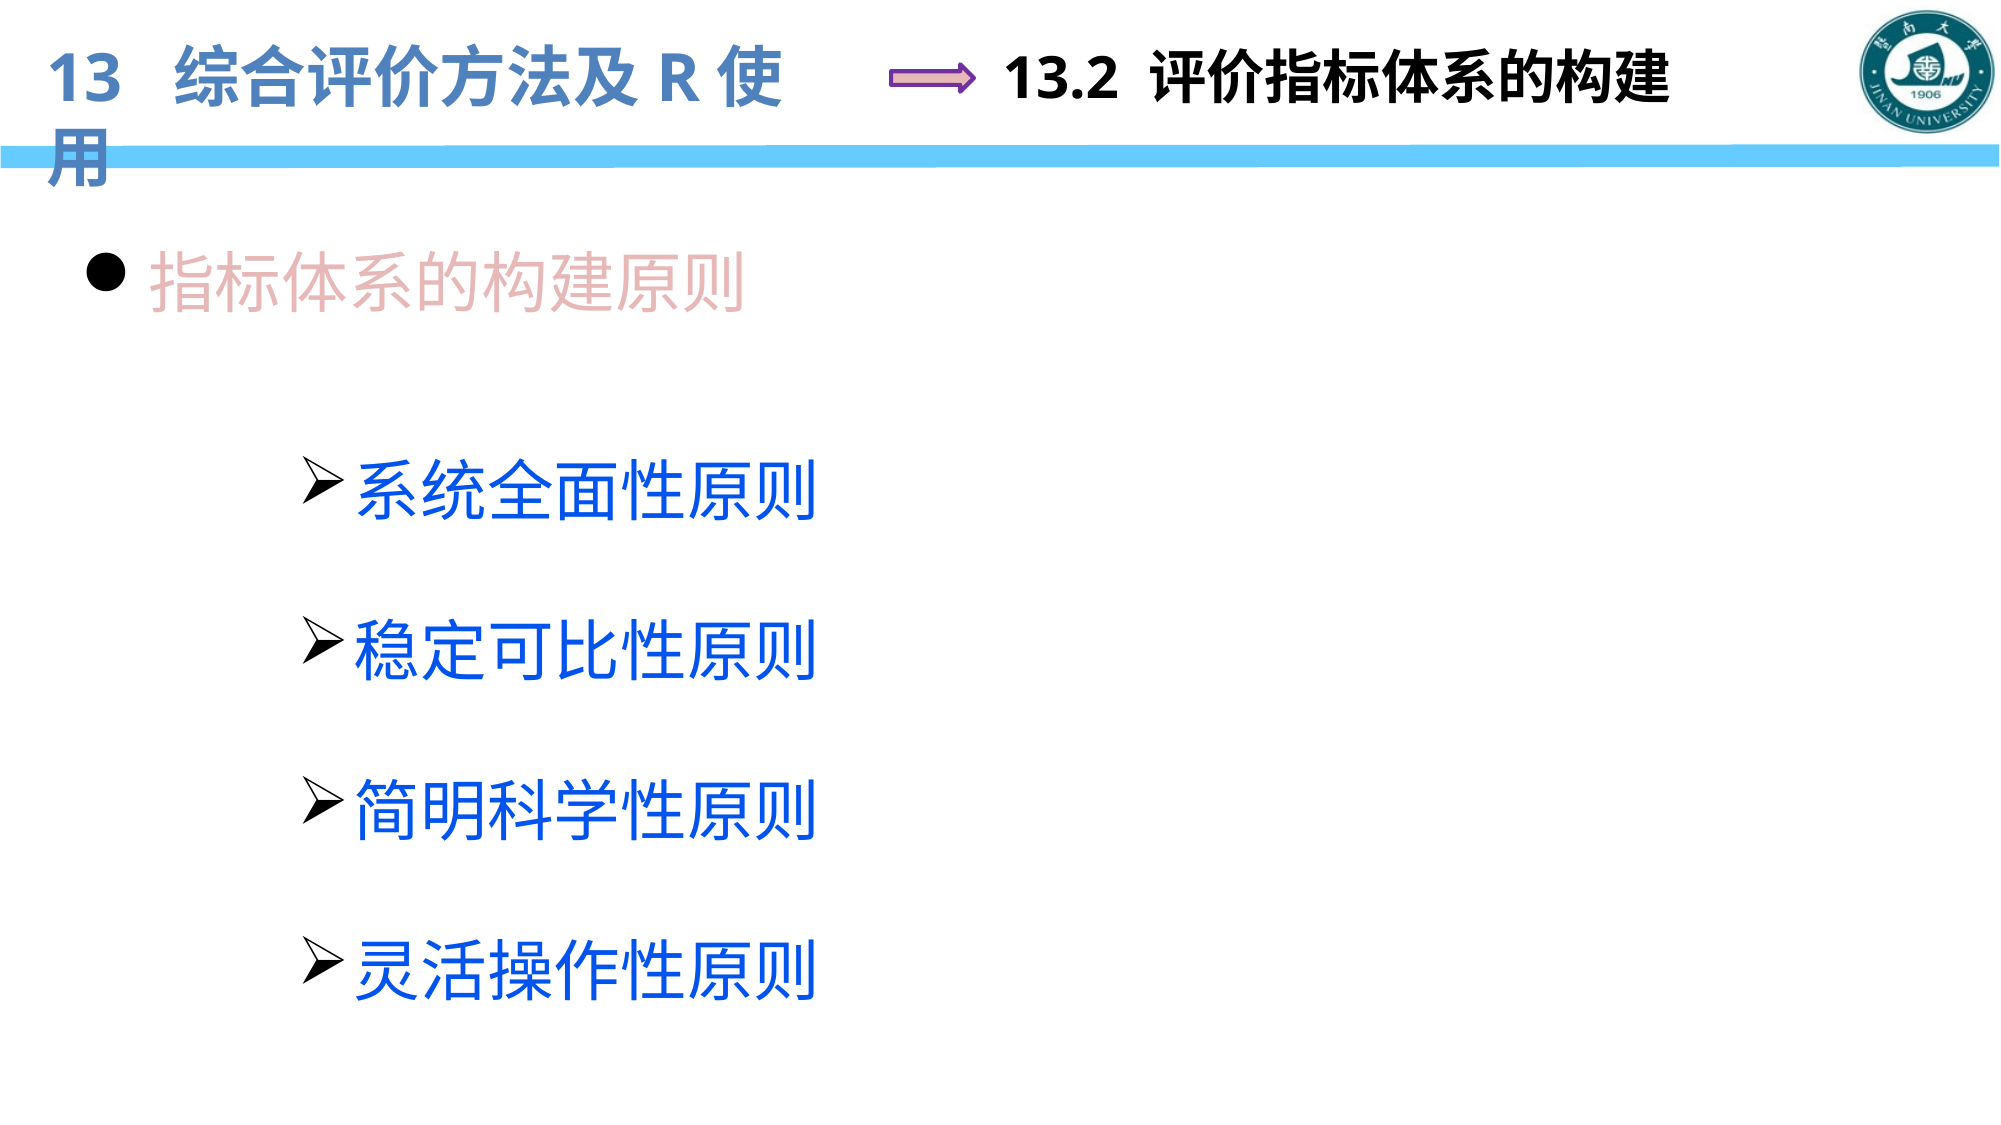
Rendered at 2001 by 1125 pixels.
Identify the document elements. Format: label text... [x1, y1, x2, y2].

picture [1856, 6, 1996, 134]
text_box 13 综合评价方法及R使用 [31, 27, 847, 203]
text_box 13.2 评价指标体系的构建 [987, 33, 1851, 118]
text_box [889, 62, 976, 94]
text_box 系统全面性原则 稳定可比性原则 简明科学性原则 灵活操作性原则 [282, 361, 1001, 1017]
text_box 指标体系的构建原则 [66, 193, 1102, 328]
